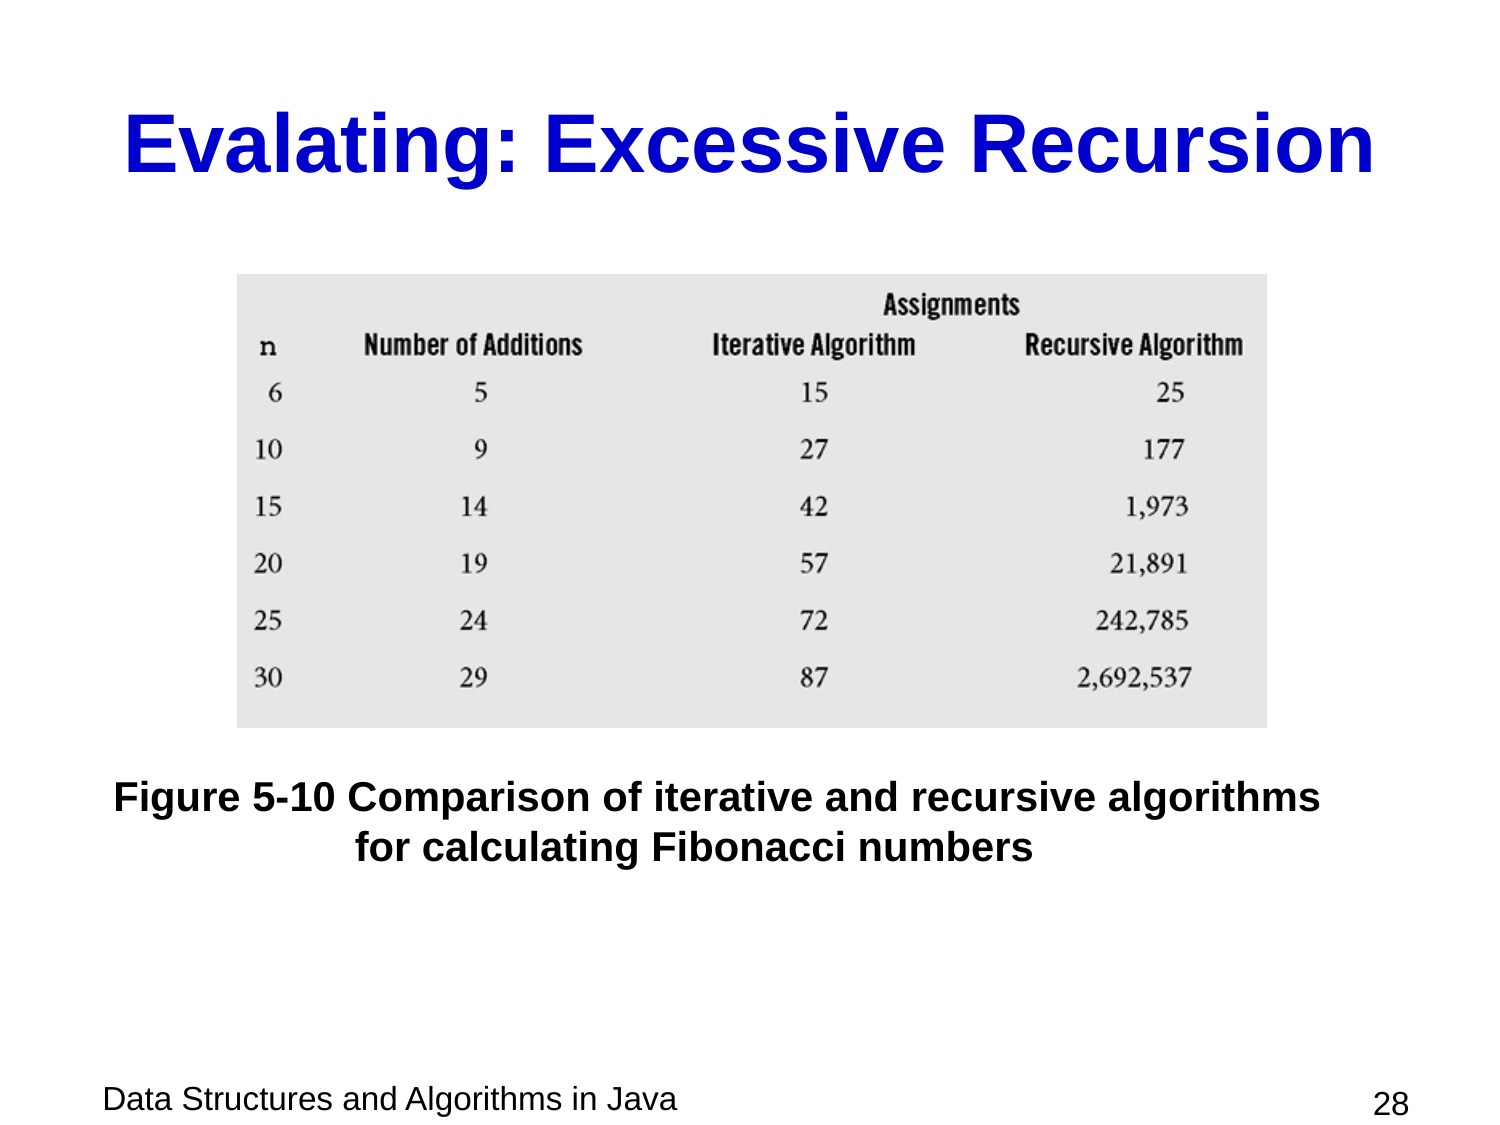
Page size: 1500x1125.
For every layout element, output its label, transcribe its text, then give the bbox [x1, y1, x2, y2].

text_box Figure 5-10 Comparison of iterative and recursive algorithms for calculating Fibonacci numbers [98, 762, 1348, 878]
title Evalating: Excessive Recursion [74, 44, 1426, 233]
picture [237, 274, 1267, 729]
slide_number 28 [1274, 1074, 1426, 1125]
